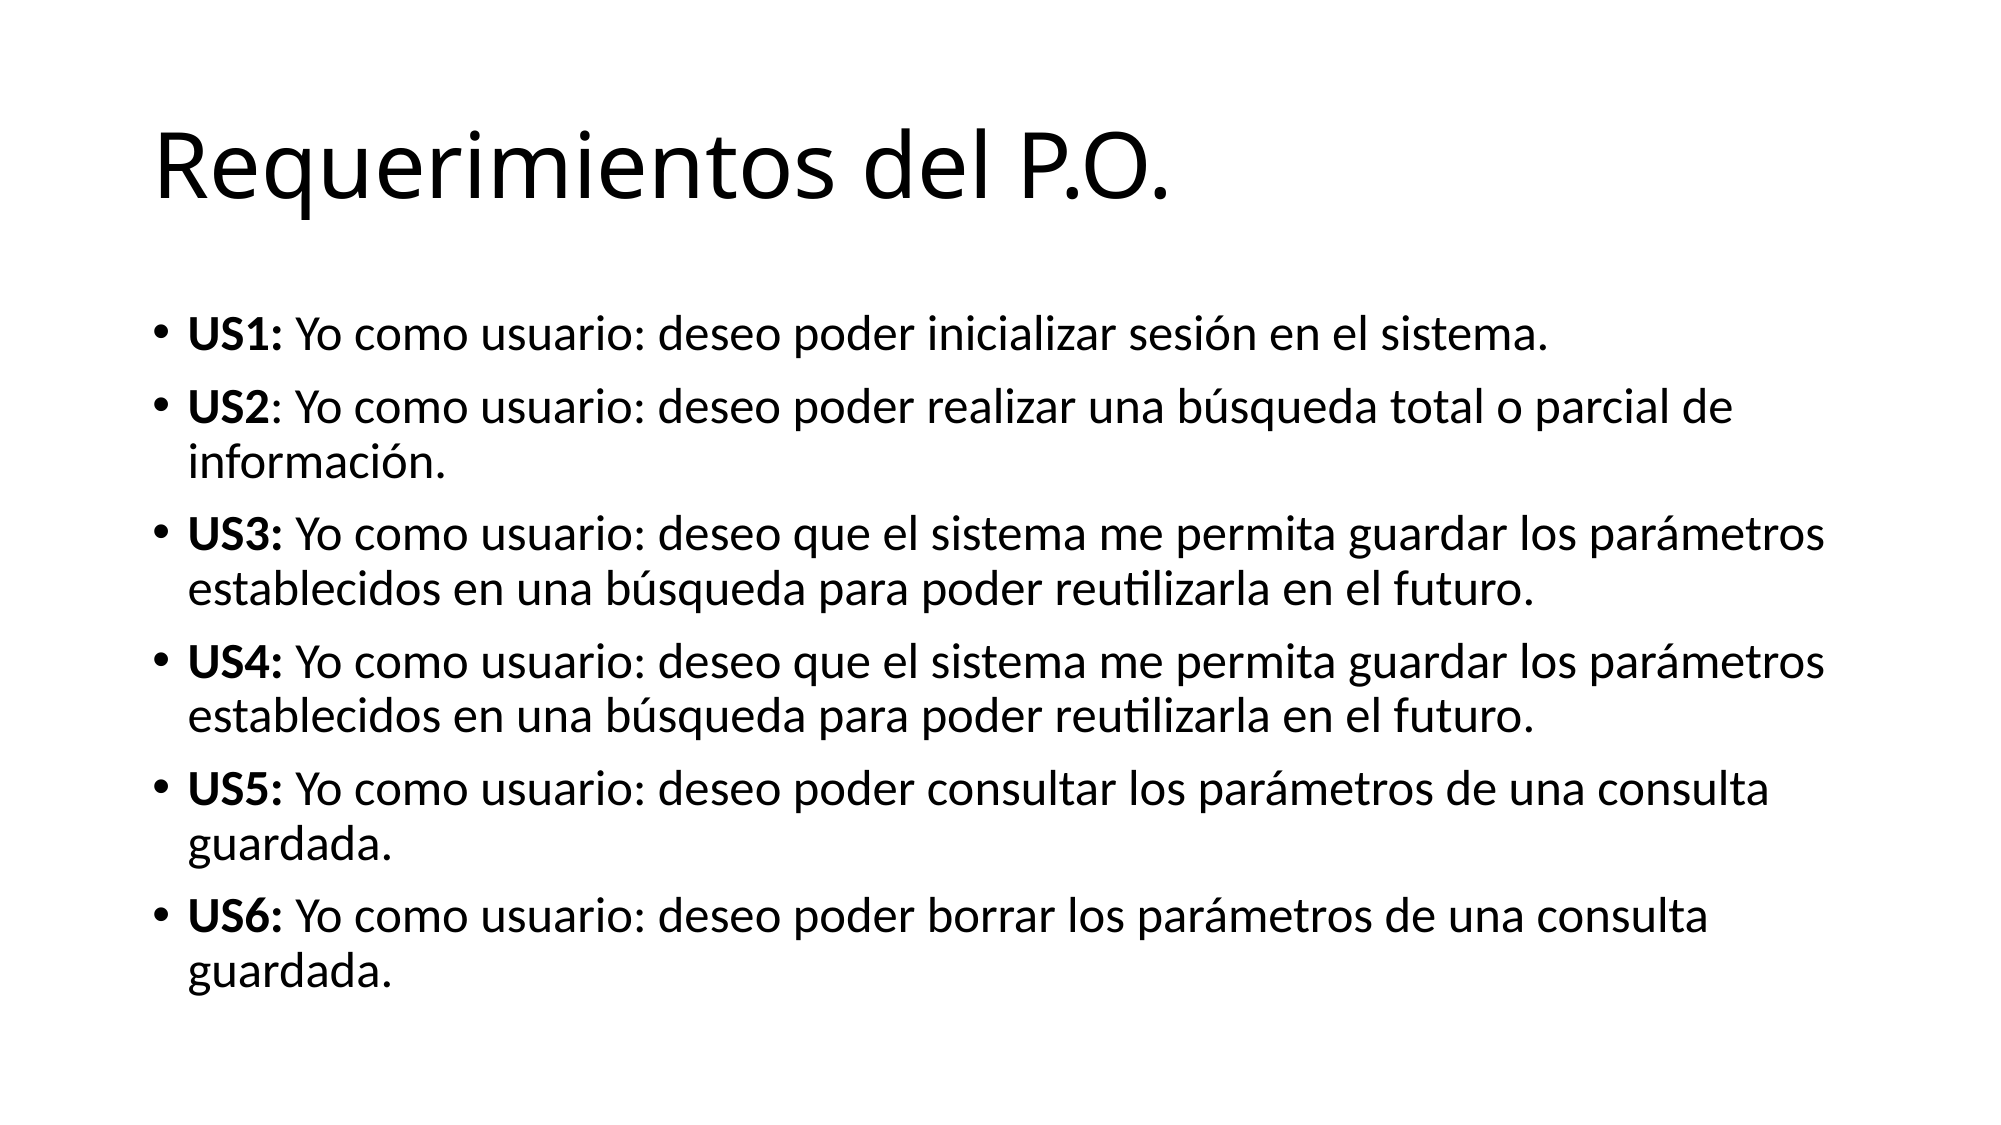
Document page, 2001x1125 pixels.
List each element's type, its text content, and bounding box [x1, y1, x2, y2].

list US1: Yo como usuario: deseo poder inicializar sesión en el sistema. US2: Yo como usuario: deseo poder realizar una búsqueda total o parcial de información. US3: Yo como usuario: deseo que el sistema me permita guardar los parámetros establecidos en una búsqueda para poder reutilizarla en el futuro. US4: Yo como usuario: deseo que el sistema me permita guardar los parámetros establecidos en una búsqueda para poder reutilizarla en el futuro. US5: Yo como usuario: deseo poder consultar los parámetros de una consulta guardada. US6: Yo como usuario: deseo poder borrar los parámetros de una consulta guardada. [137, 299, 1863, 1014]
title Requerimientos del P.O. [137, 59, 1863, 278]
